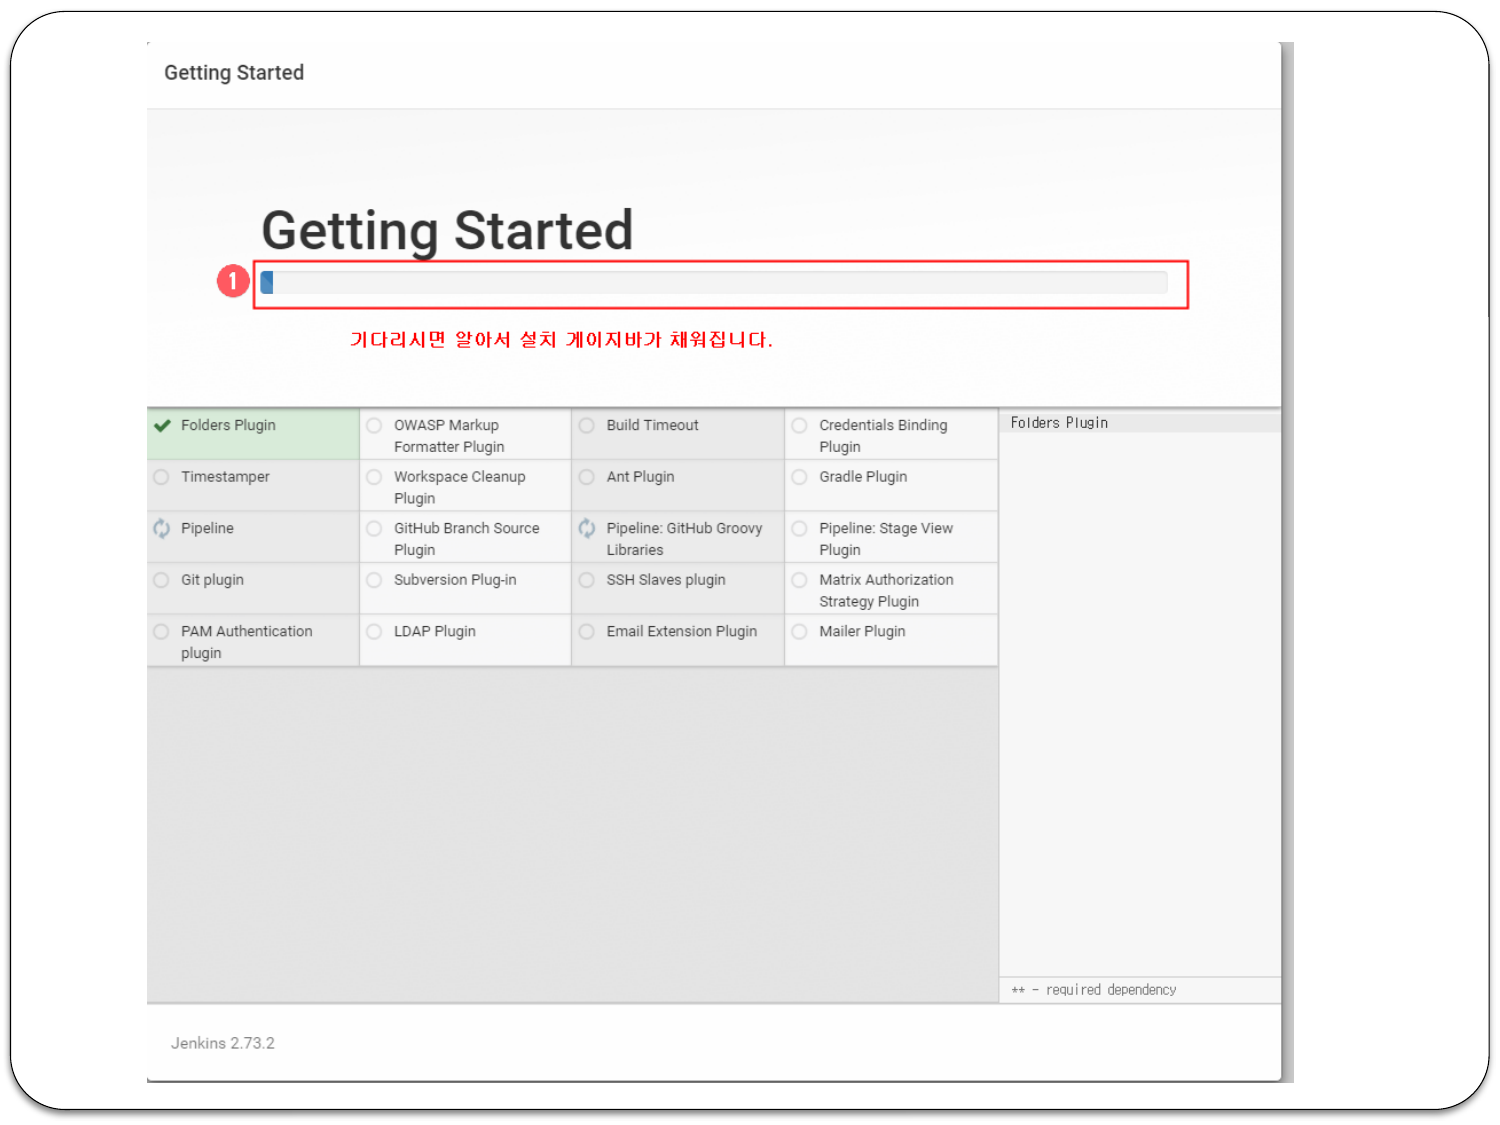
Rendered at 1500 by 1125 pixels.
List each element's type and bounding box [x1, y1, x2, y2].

picture [147, 42, 1294, 1084]
